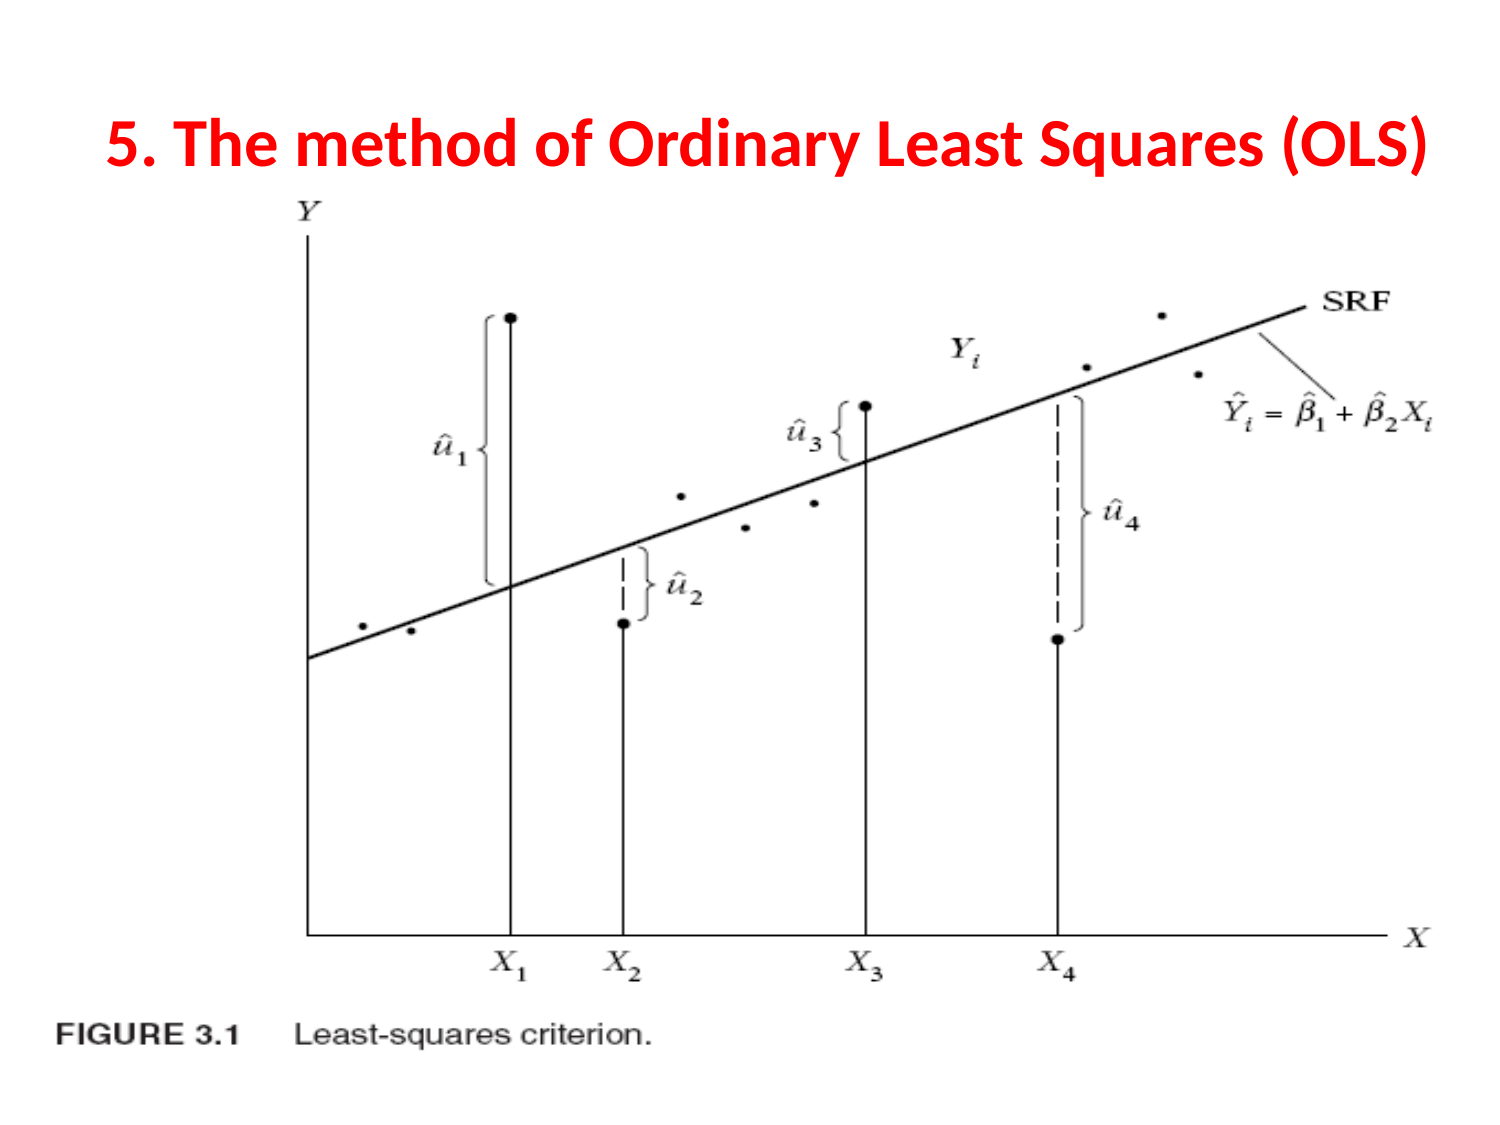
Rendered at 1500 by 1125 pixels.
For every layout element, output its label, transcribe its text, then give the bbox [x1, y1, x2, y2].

picture [37, 177, 1473, 1091]
title 5. The method of Ordinary Least Squares (OLS) [75, 45, 1463, 176]
